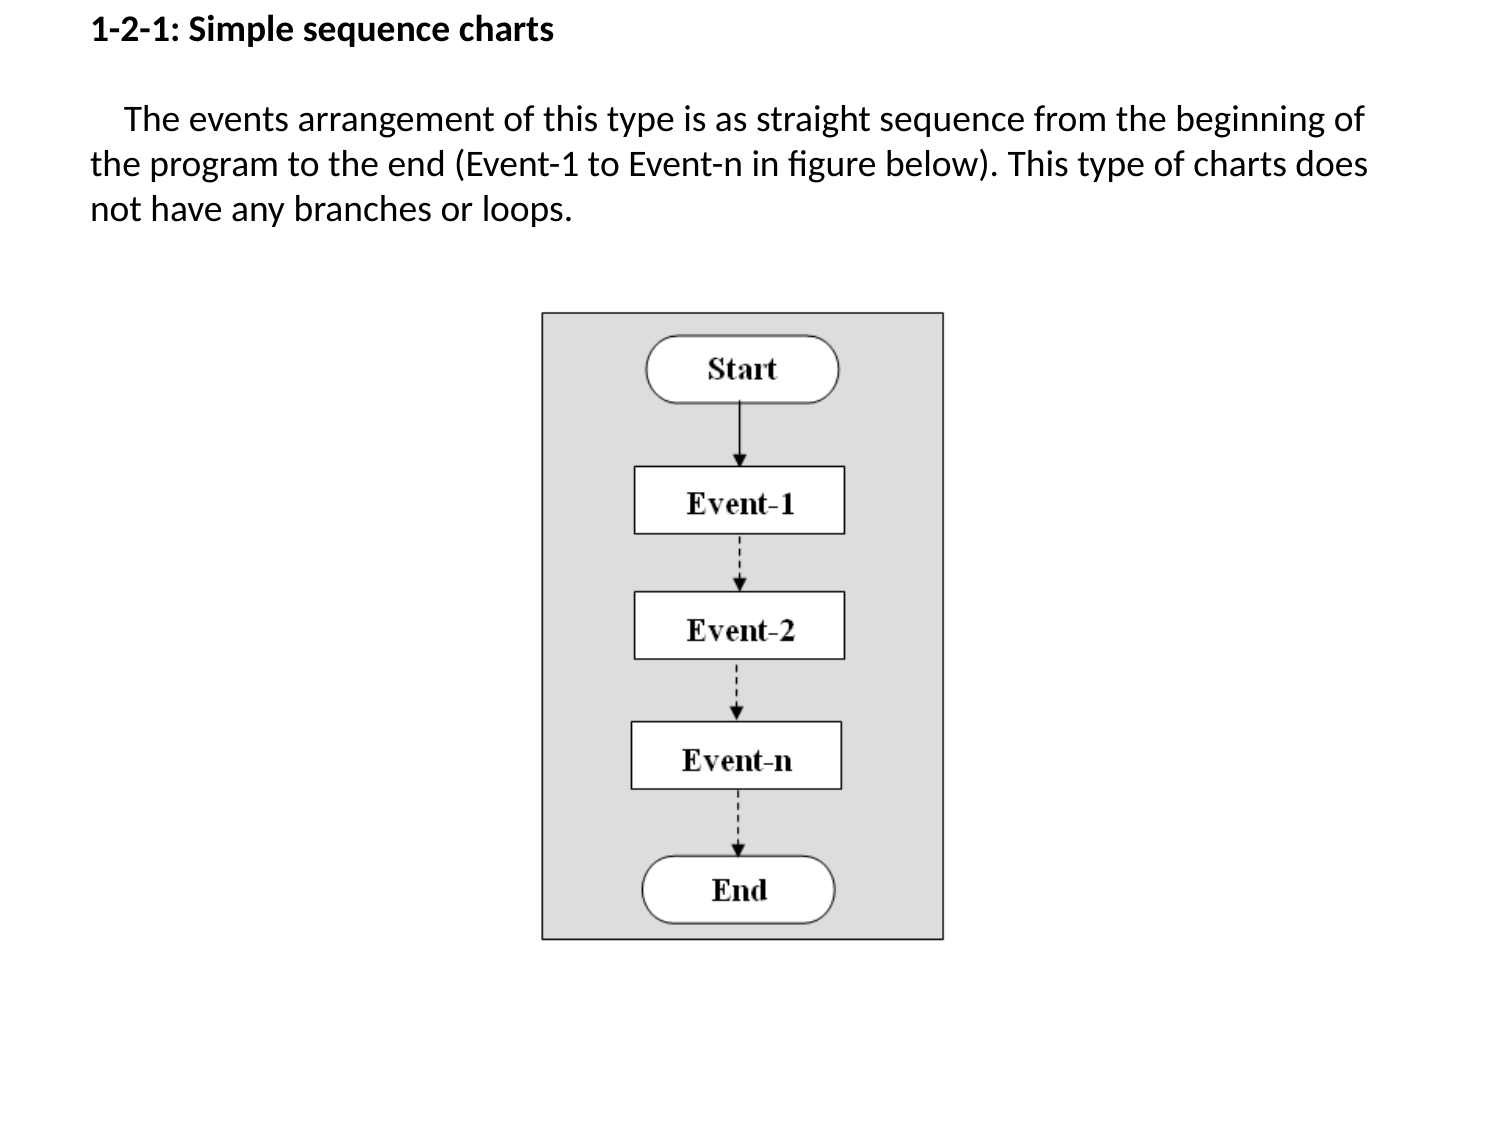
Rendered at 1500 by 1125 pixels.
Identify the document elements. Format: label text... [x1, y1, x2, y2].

title 1-2-1: Simple sequence charts The events arrangement of this type is as straight sequence from the beginning of the program to the end (Event-1 to Event-n in figure below). This type of charts does not have any branches or loops. [75, 45, 1425, 233]
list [512, 289, 988, 978]
